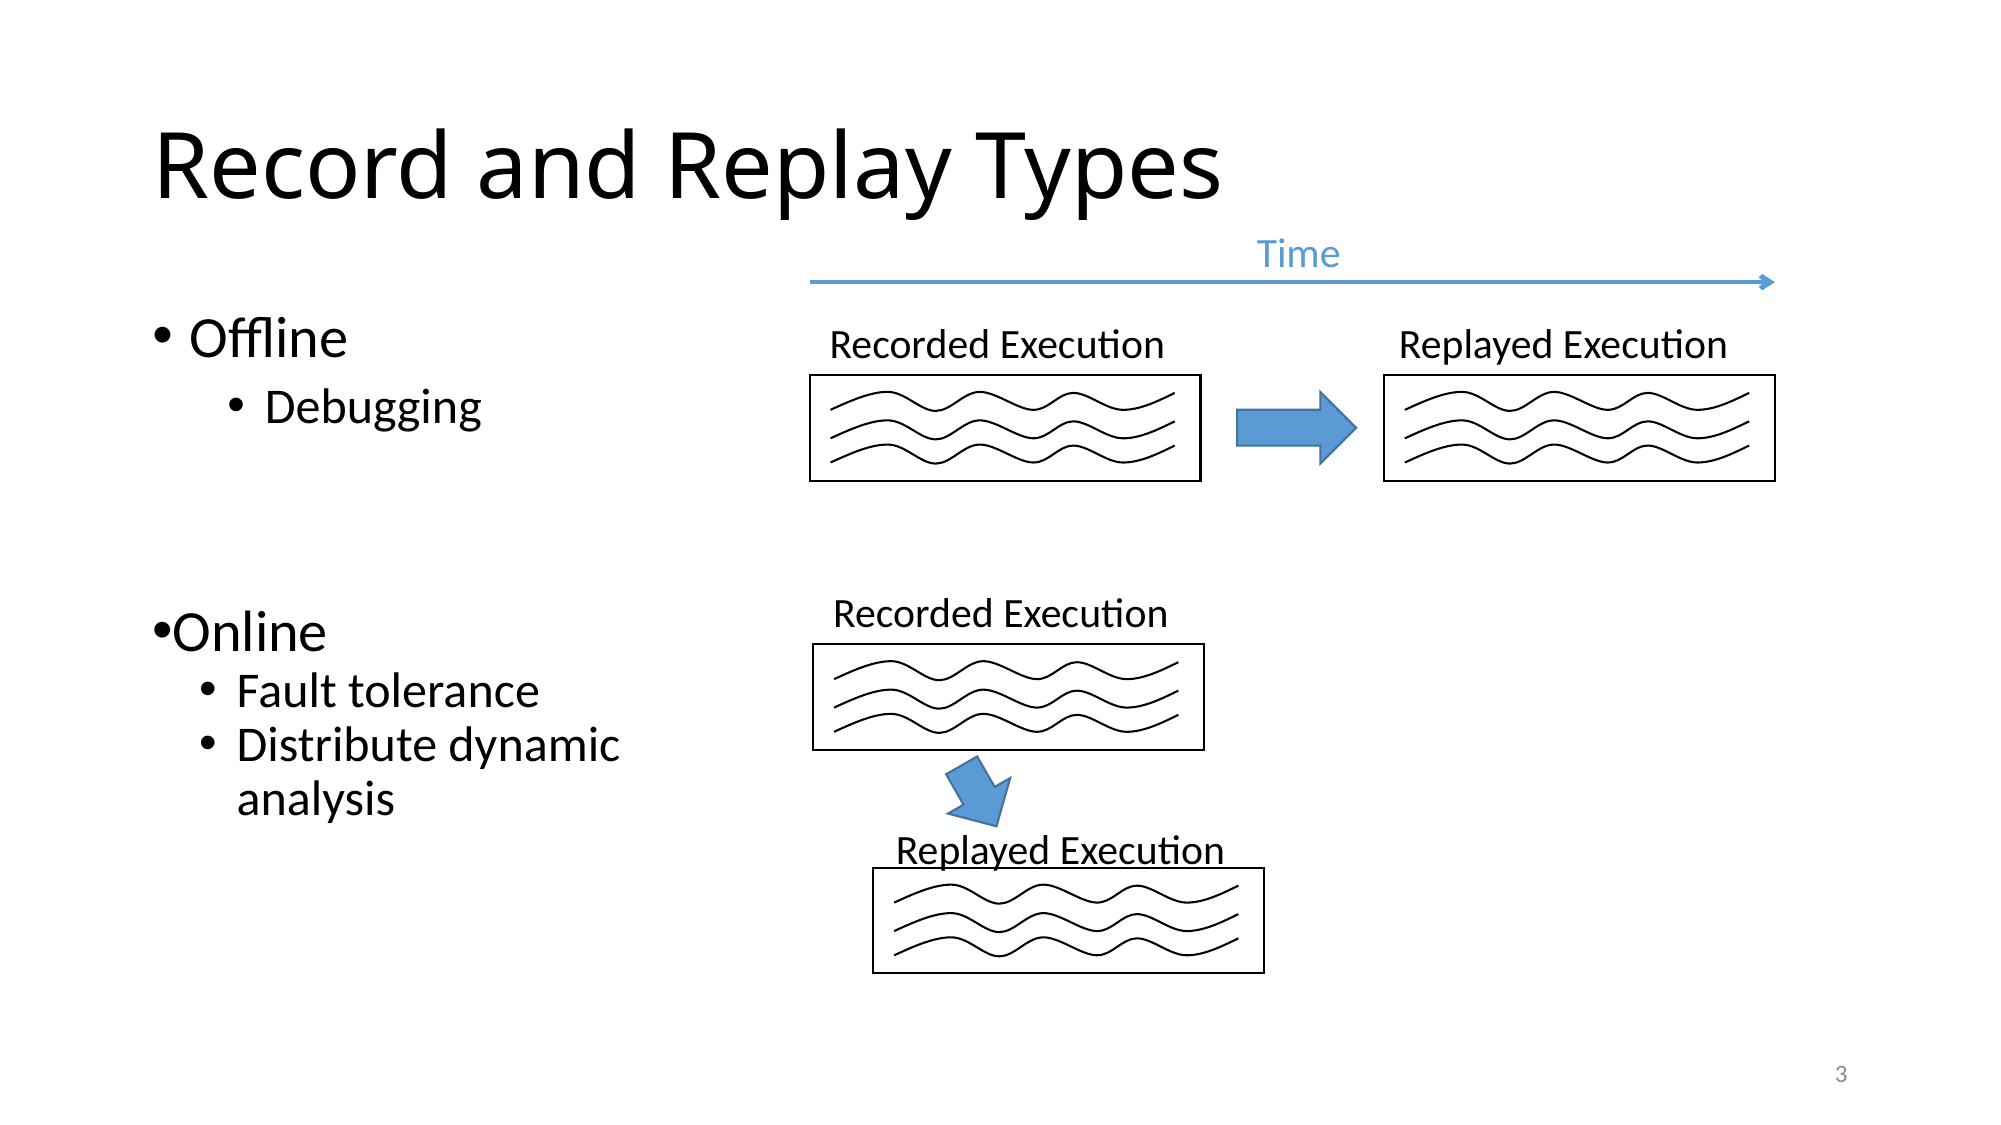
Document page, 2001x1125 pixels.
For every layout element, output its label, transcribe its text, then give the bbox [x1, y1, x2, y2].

text_box Replayed Execution [1384, 309, 1755, 374]
list Offline Debugging [137, 299, 758, 501]
title Record and Replay Types [137, 59, 1863, 278]
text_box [809, 375, 1201, 481]
slide_number 3 [1412, 1042, 1863, 1103]
text_box Time [1242, 218, 1374, 282]
text_box [1236, 389, 1358, 467]
text_box Replayed Execution [881, 815, 1252, 867]
text_box Online Fault tolerance Distribute dynamic analysis [137, 593, 725, 897]
text_box Recorded Execution [818, 578, 1189, 643]
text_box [813, 644, 1205, 750]
text_box Recorded Execution [814, 309, 1186, 374]
text_box [944, 755, 1012, 815]
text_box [1384, 375, 1775, 481]
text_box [873, 867, 1265, 974]
